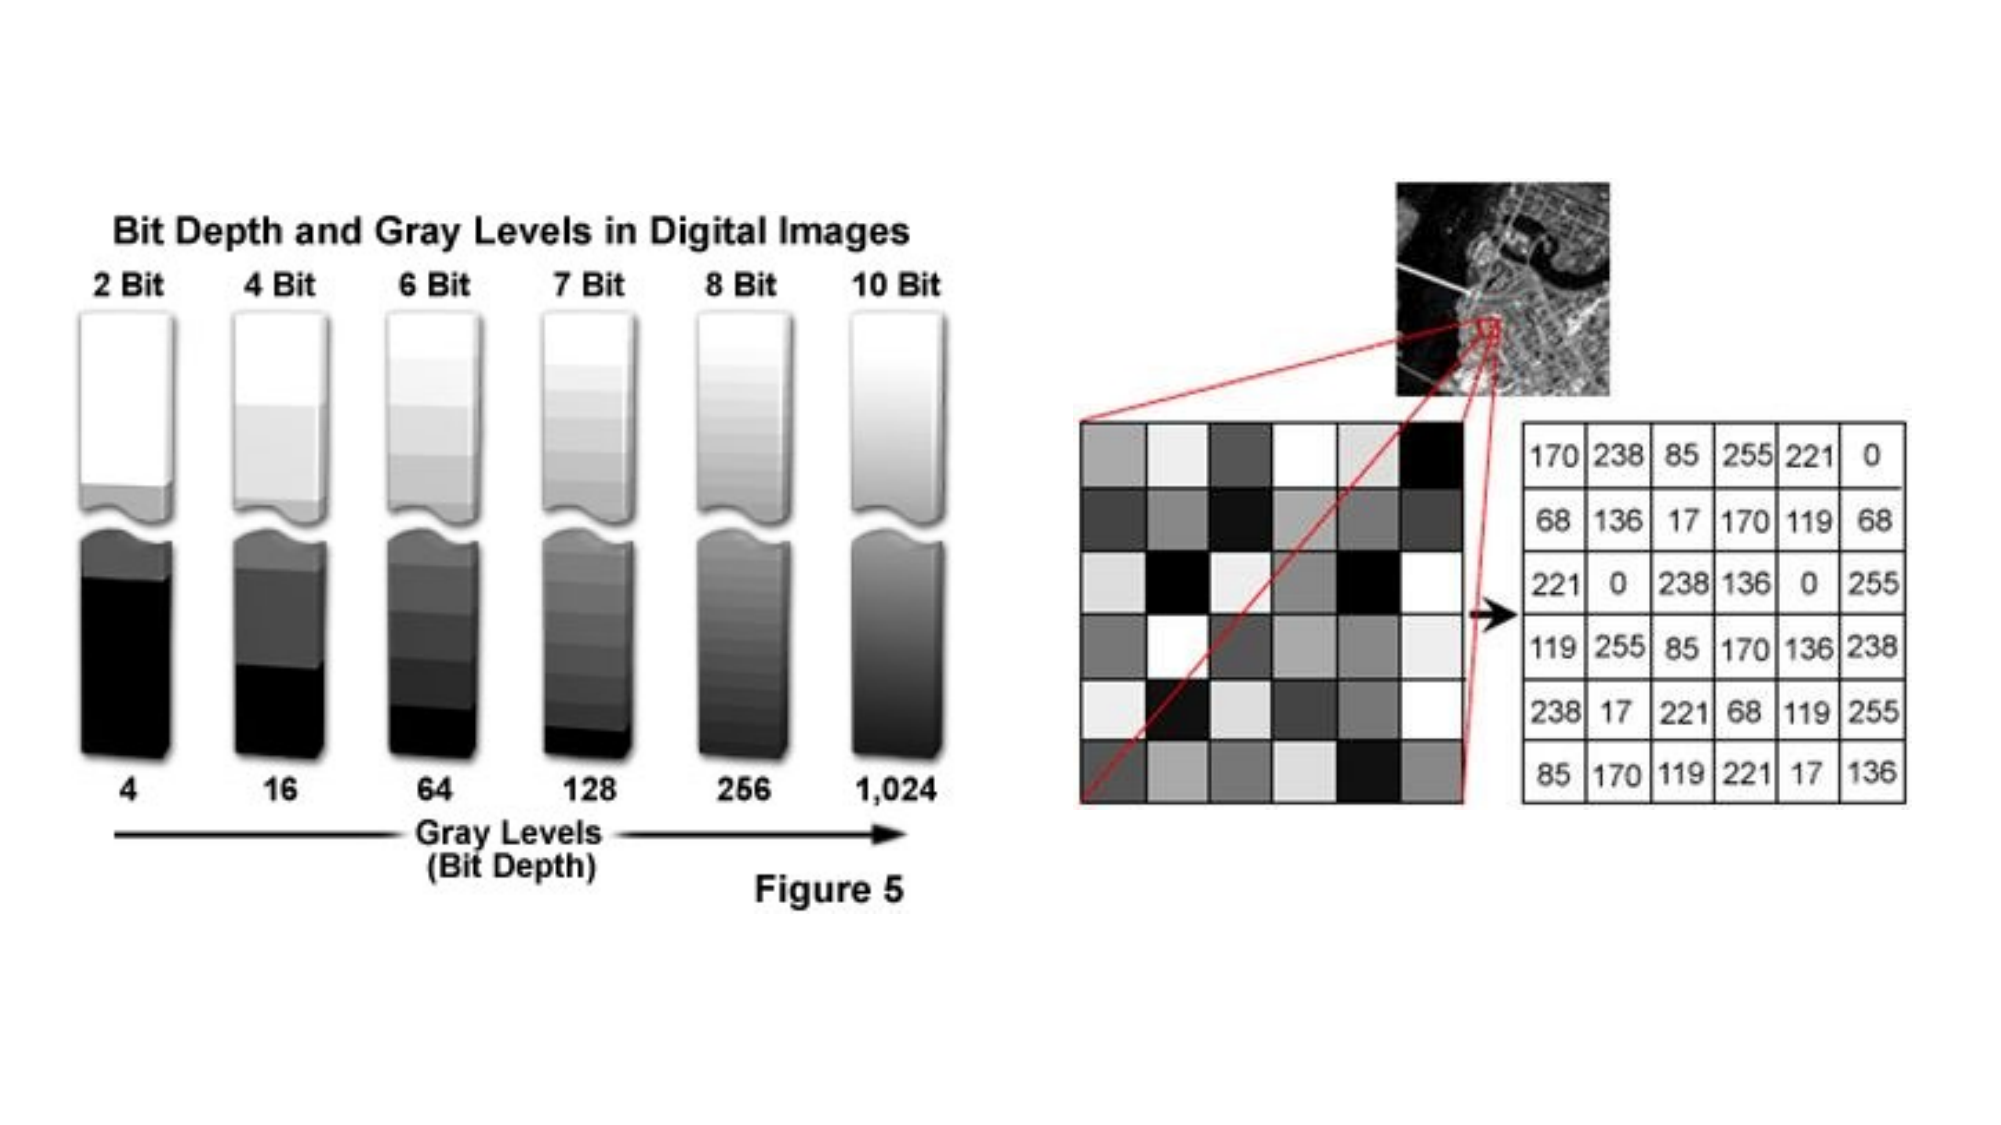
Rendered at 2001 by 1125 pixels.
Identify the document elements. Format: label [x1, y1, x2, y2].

picture [1073, 178, 1912, 810]
picture [71, 210, 957, 914]
